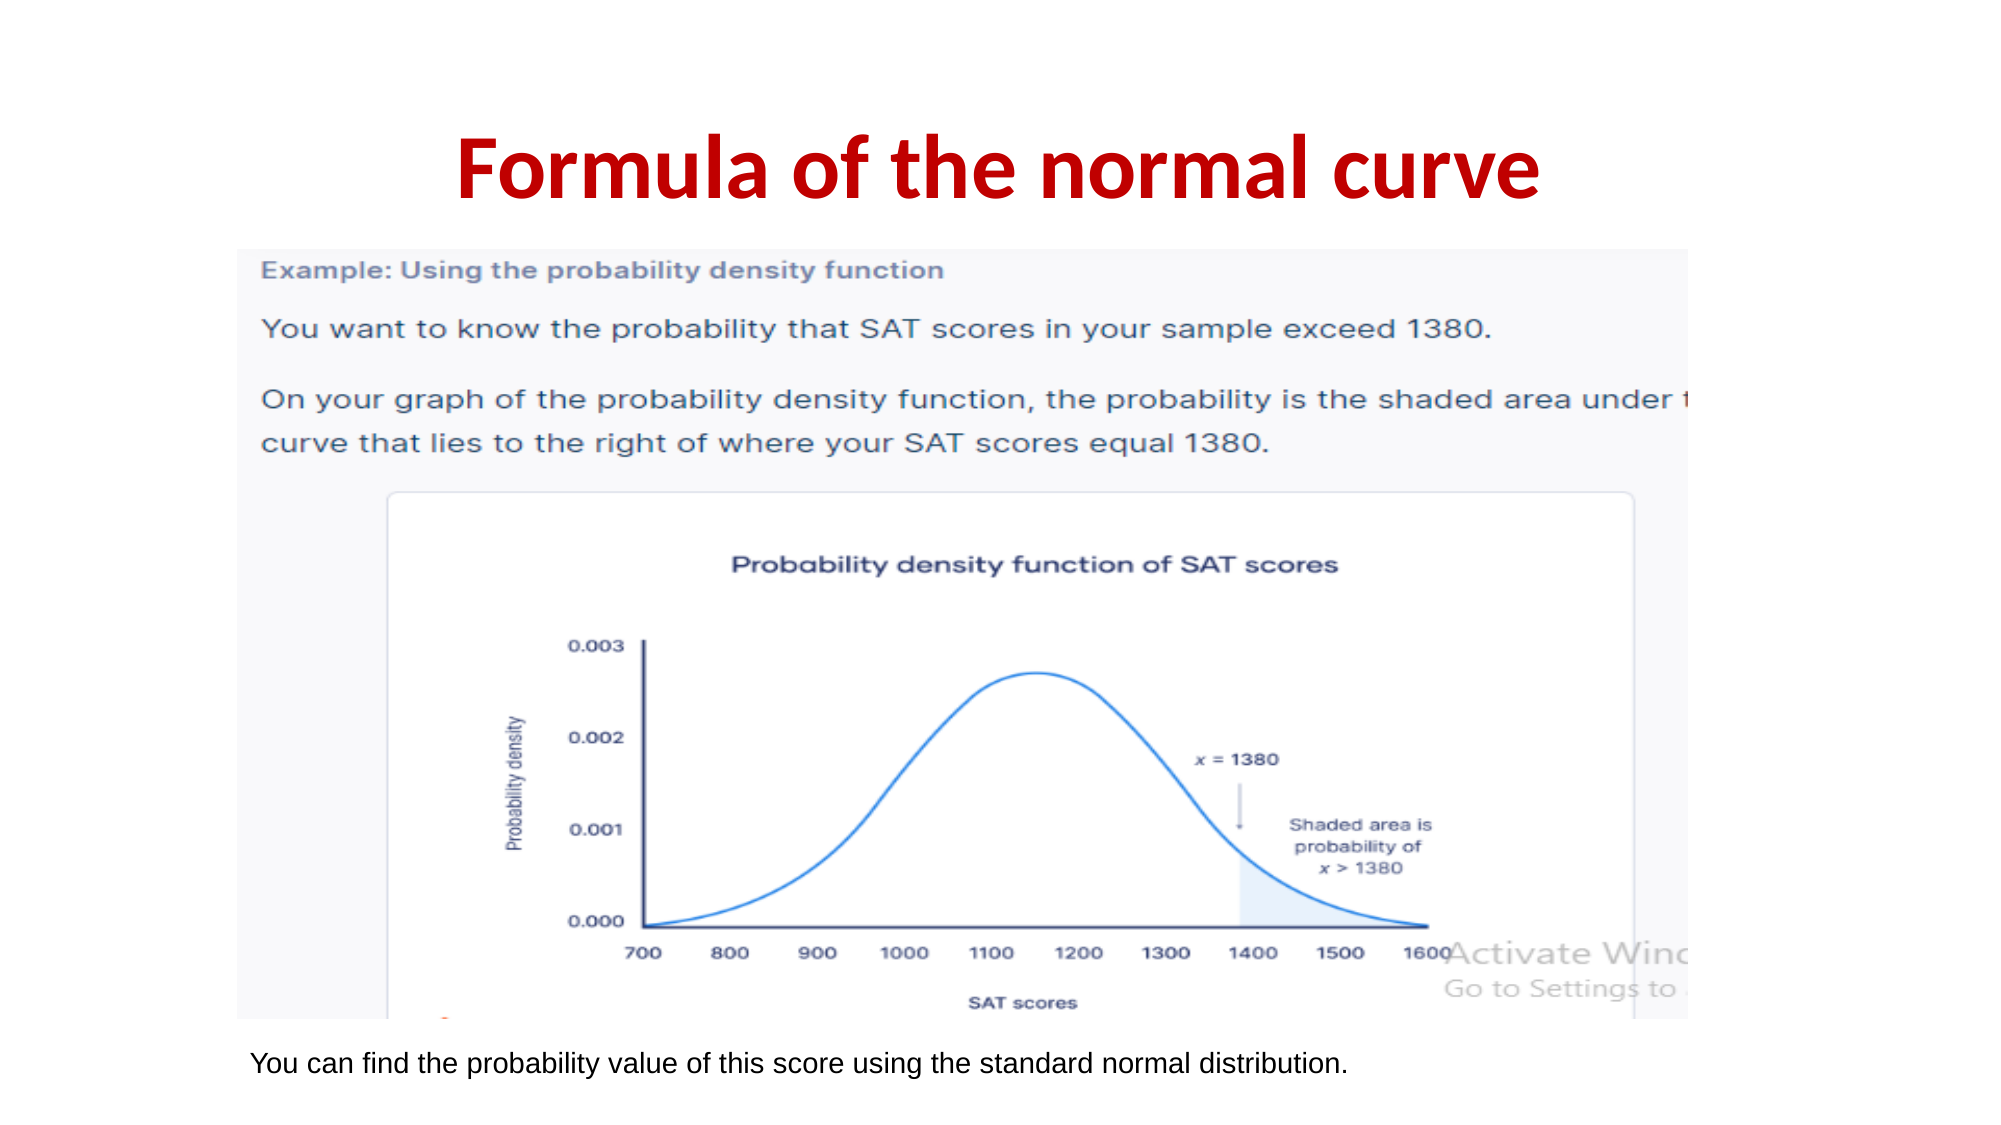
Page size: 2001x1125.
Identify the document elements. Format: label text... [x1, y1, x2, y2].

text_box You can find the probability value of this score using the standard normal distribution. [234, 1037, 1685, 1088]
title Formula of the normal curve [137, 59, 1863, 278]
picture [237, 249, 1688, 1019]
